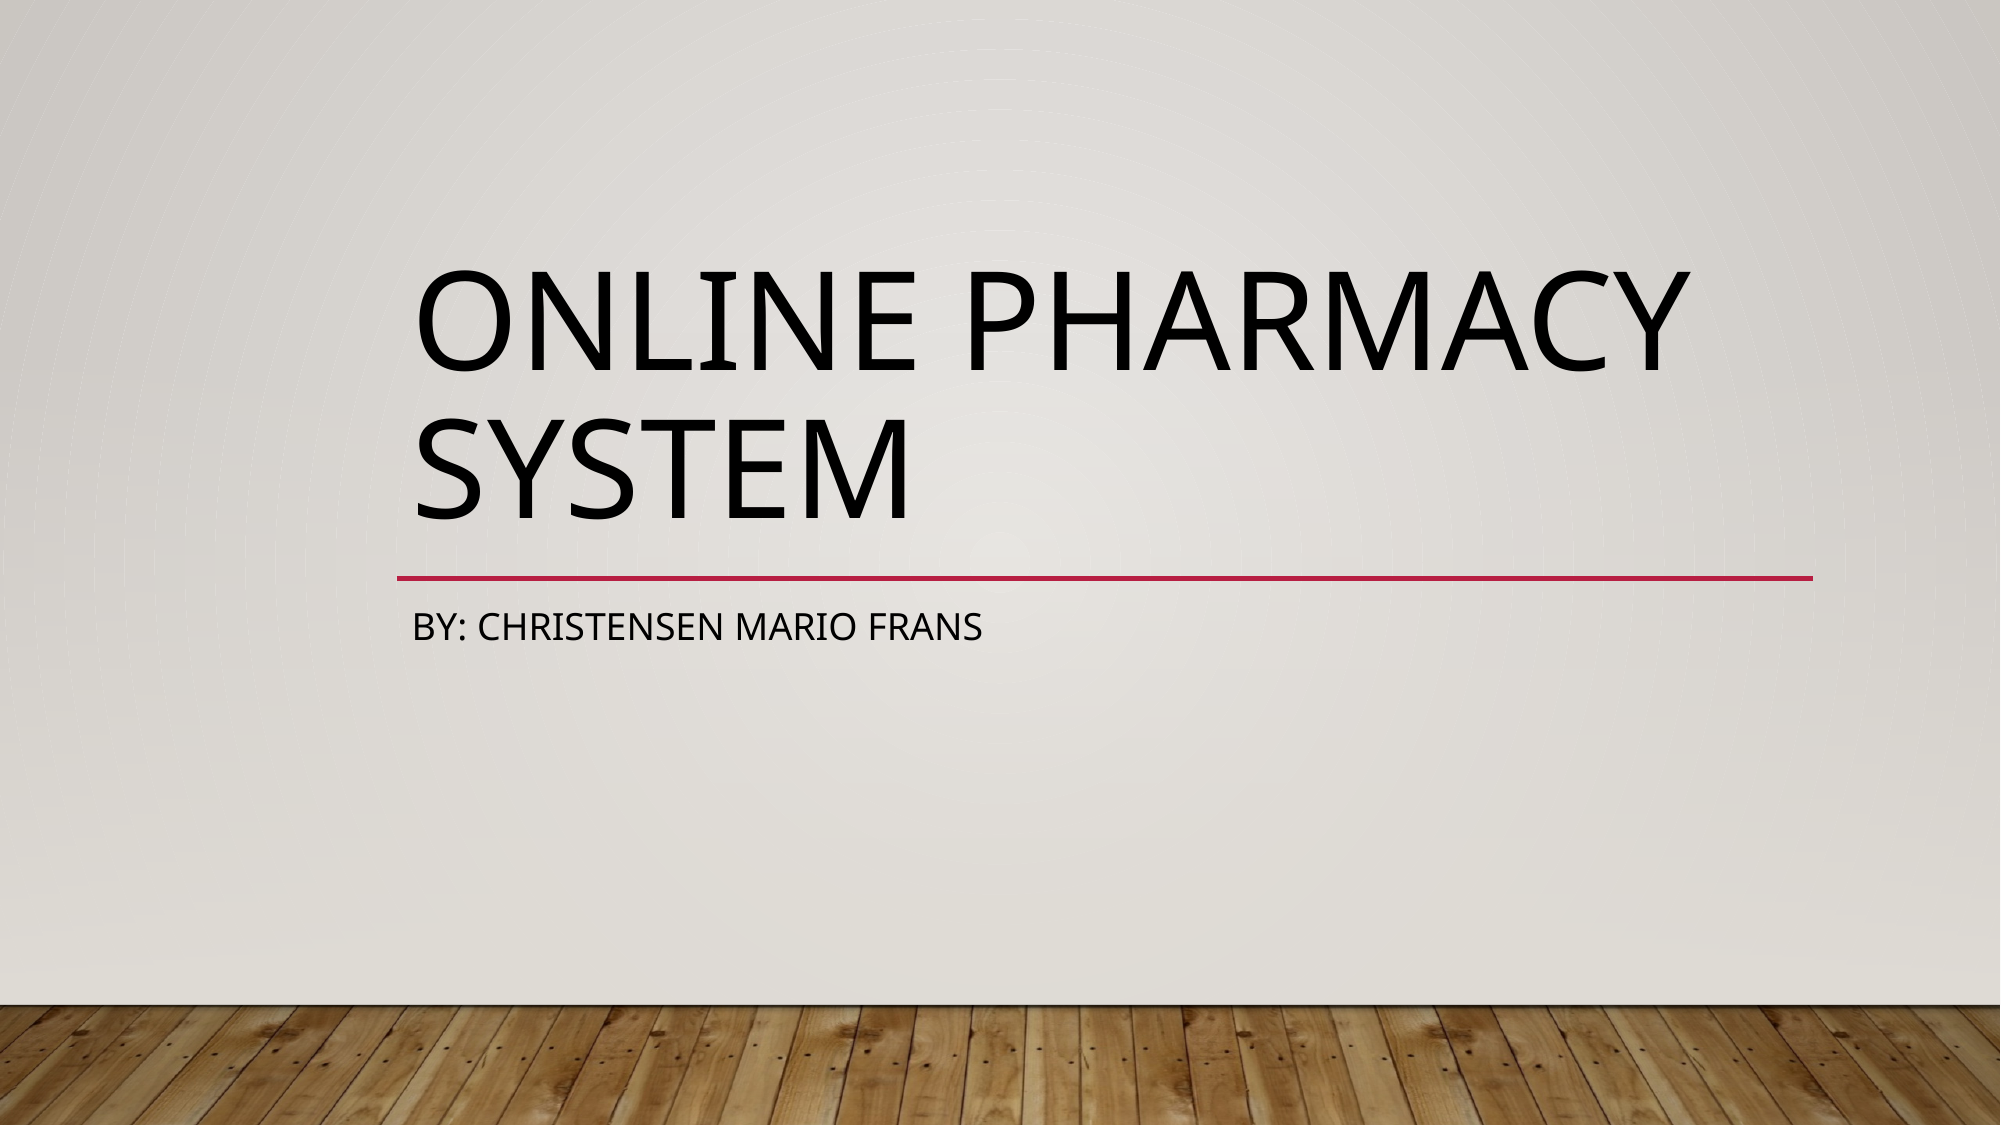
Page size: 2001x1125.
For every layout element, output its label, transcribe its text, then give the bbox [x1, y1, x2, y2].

title Online pharmacy system [396, 131, 1814, 549]
picture [0, 1005, 2000, 1125]
subtitle By: Christensen Mario frans [396, 579, 1814, 740]
